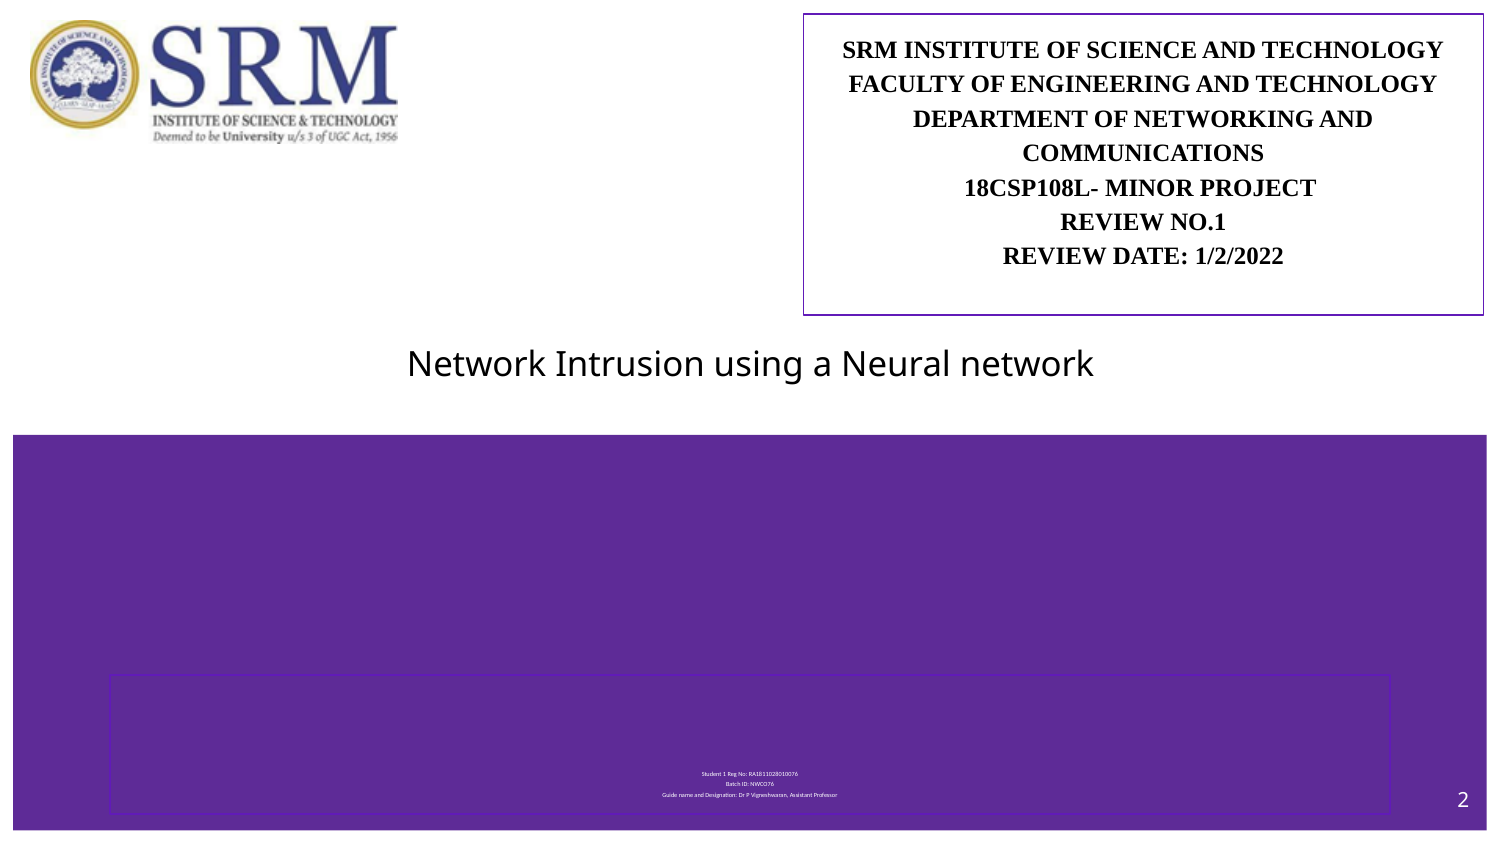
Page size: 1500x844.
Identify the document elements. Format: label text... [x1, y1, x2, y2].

slide_number ‹#› [1394, 769, 1484, 834]
title Student 1 Reg No: RA1811028010076 Batch ID: NWCO76 Guide name and Designation: Dr P Vigneshwaran, Assistant Professor [110, 675, 1390, 814]
text_box SRM INSTITUTE OF SCIENCE AND TECHNOLOGY FACULTY OF ENGINEERING AND TECHNOLOGY DEPARTMENT OF NETWORKING AND COMMUNICATIONS 18CSP108L- MINOR PROJECT REVIEW NO.1 REVIEW DATE: 1/2/2022 [803, 13, 1484, 315]
picture [29, 19, 398, 144]
subtitle Network Intrusion using a Neural network [79, 326, 1423, 443]
